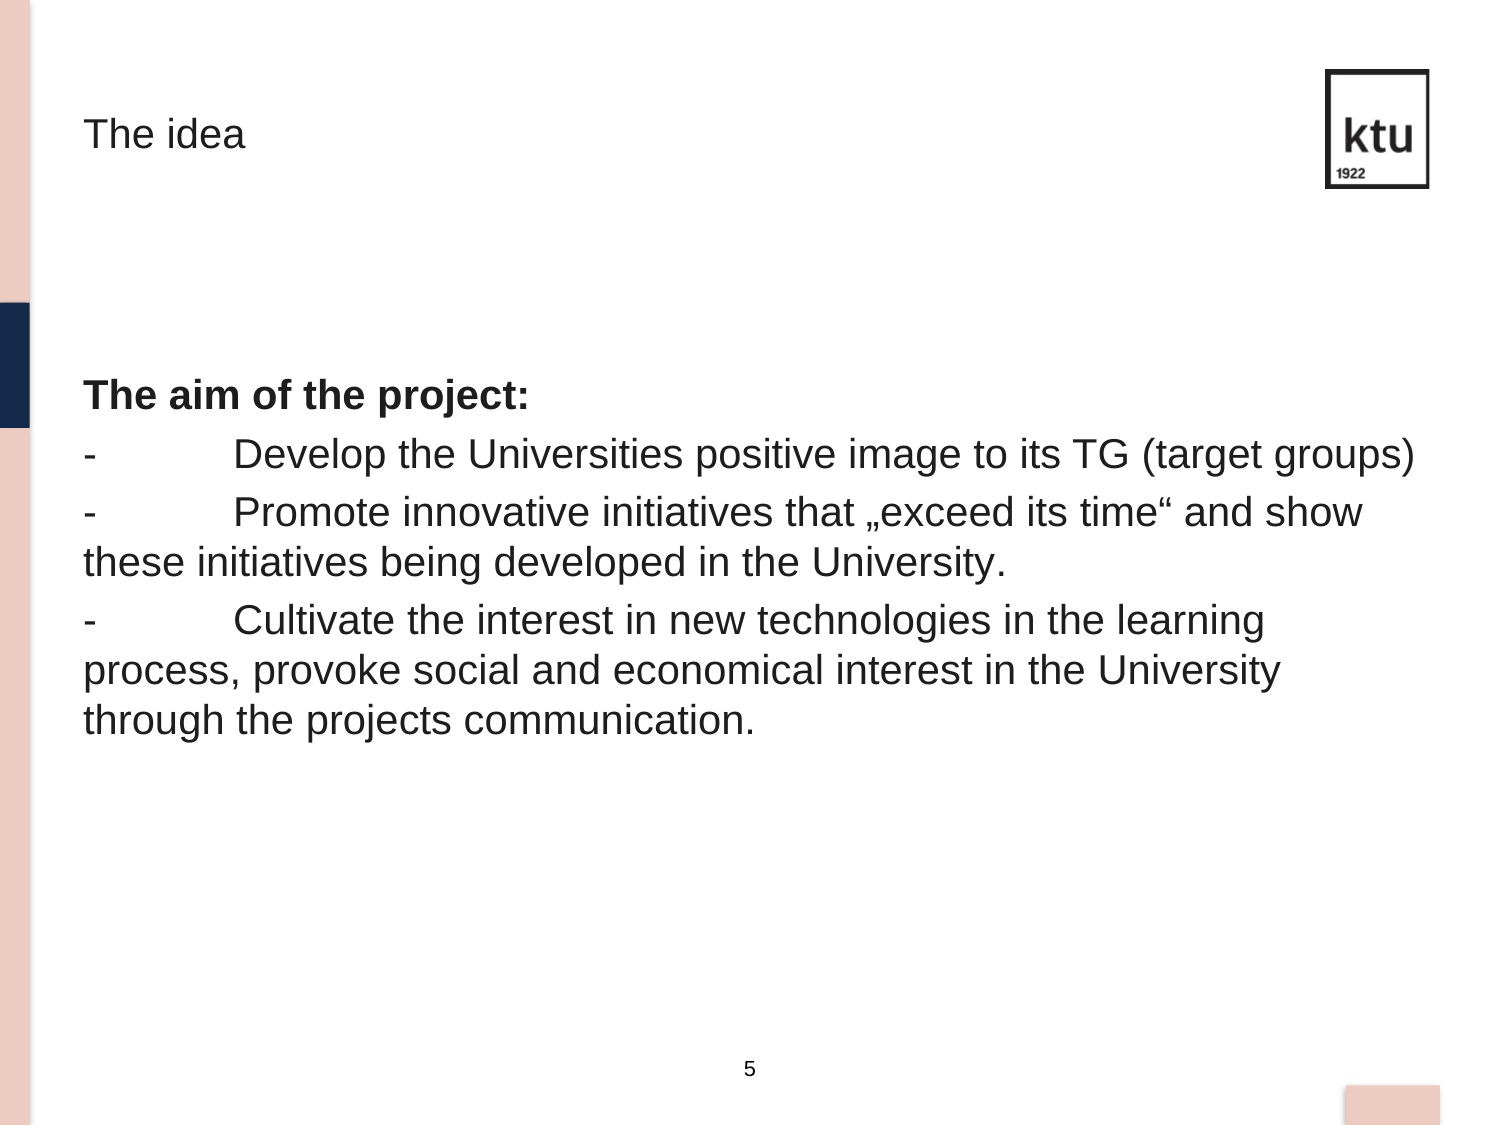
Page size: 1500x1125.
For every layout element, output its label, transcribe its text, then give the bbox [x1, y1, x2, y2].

list The idea [68, 76, 981, 167]
list The aim of the project: - Develop the Universities positive image to its TG (target groups) - Promote innovative initiatives that „exceed its time“ and show these initiatives being developed in the University. - Cultivate the interest in new technologies in the learning process, provoke social and economical interest in the University through the projects communication. [68, 360, 1440, 847]
